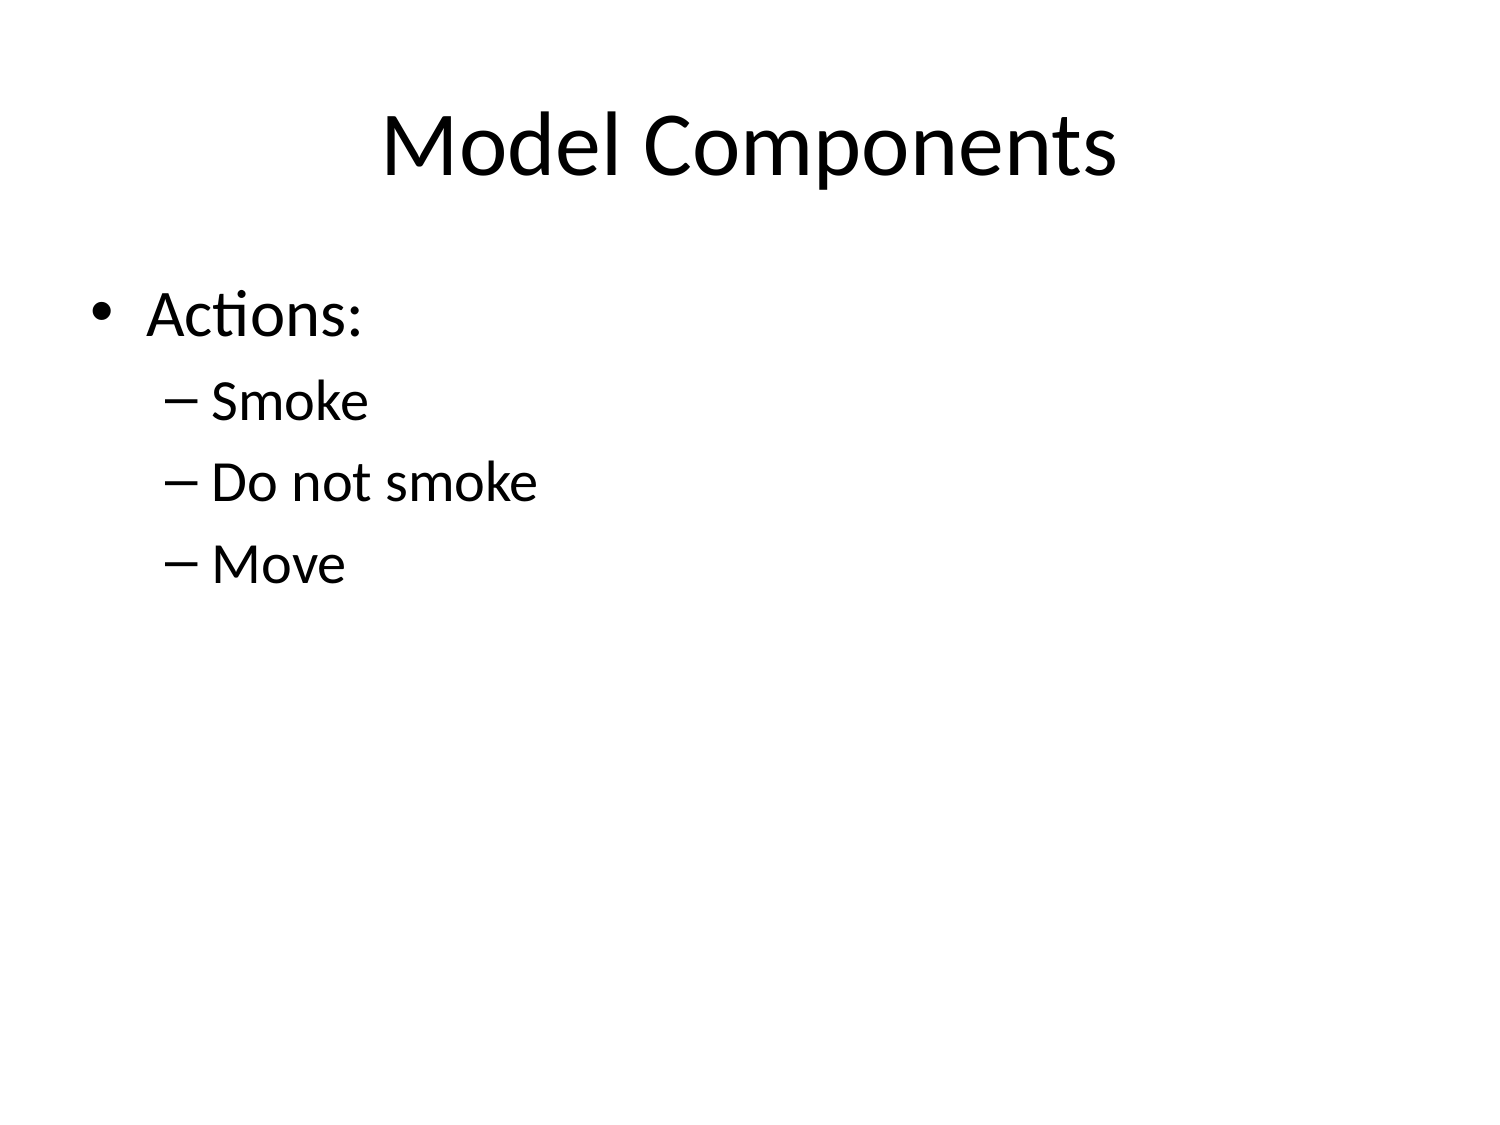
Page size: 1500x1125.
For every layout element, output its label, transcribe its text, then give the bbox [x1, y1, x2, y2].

title Model Components [75, 45, 1425, 233]
list Actions: Smoke Do not smoke Move [75, 262, 1425, 1005]
